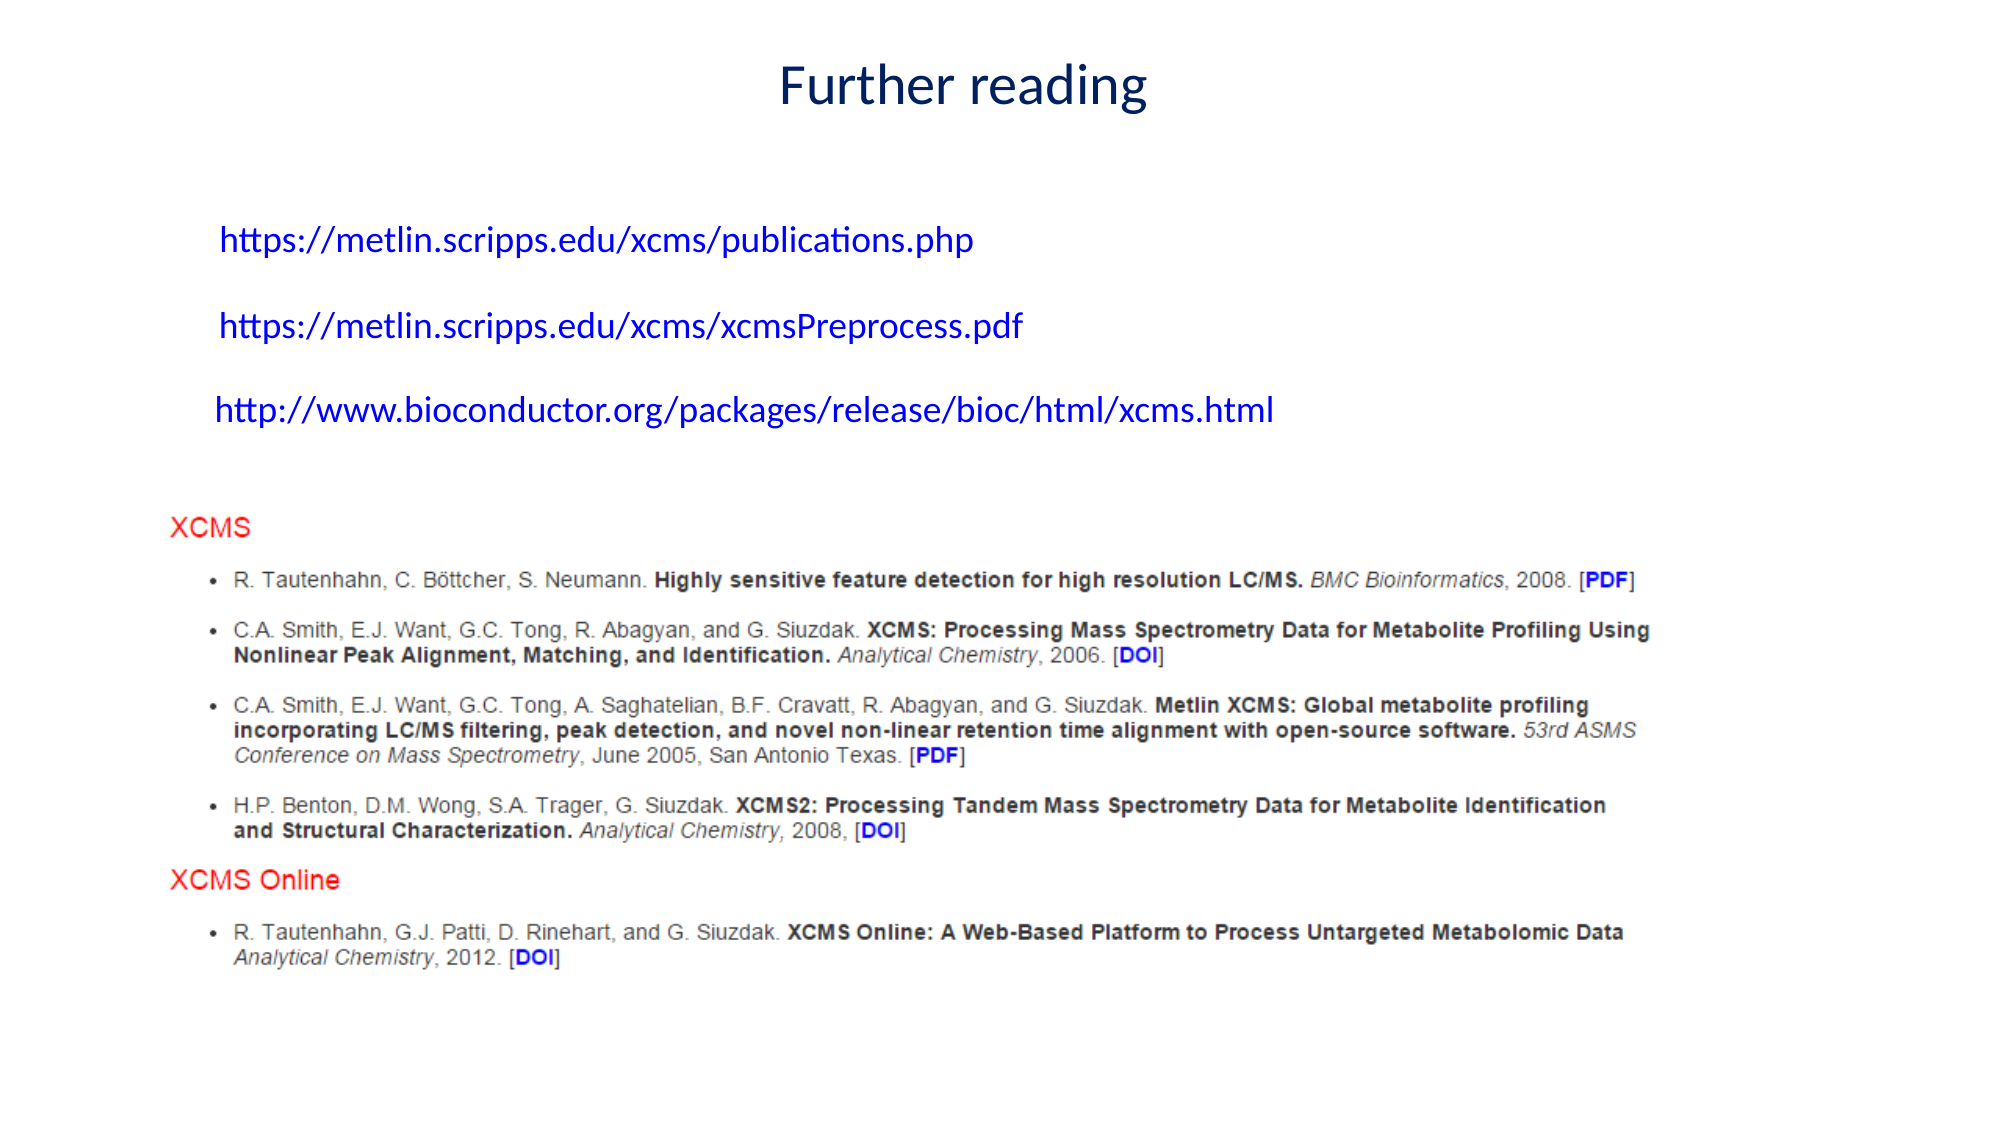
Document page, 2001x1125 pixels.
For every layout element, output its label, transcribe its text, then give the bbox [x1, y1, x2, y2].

text_box http://www.bioconductor.org/packages/release/bioc/html/xcms.html [199, 377, 1583, 438]
text_box https://metlin.scripps.edu/xcms/publications.php [204, 207, 990, 267]
text_box https://metlin.scripps.edu/xcms/xcmsPreprocess.pdf [204, 293, 1040, 354]
text_box Further reading [140, 39, 1787, 124]
picture [118, 489, 1684, 987]
